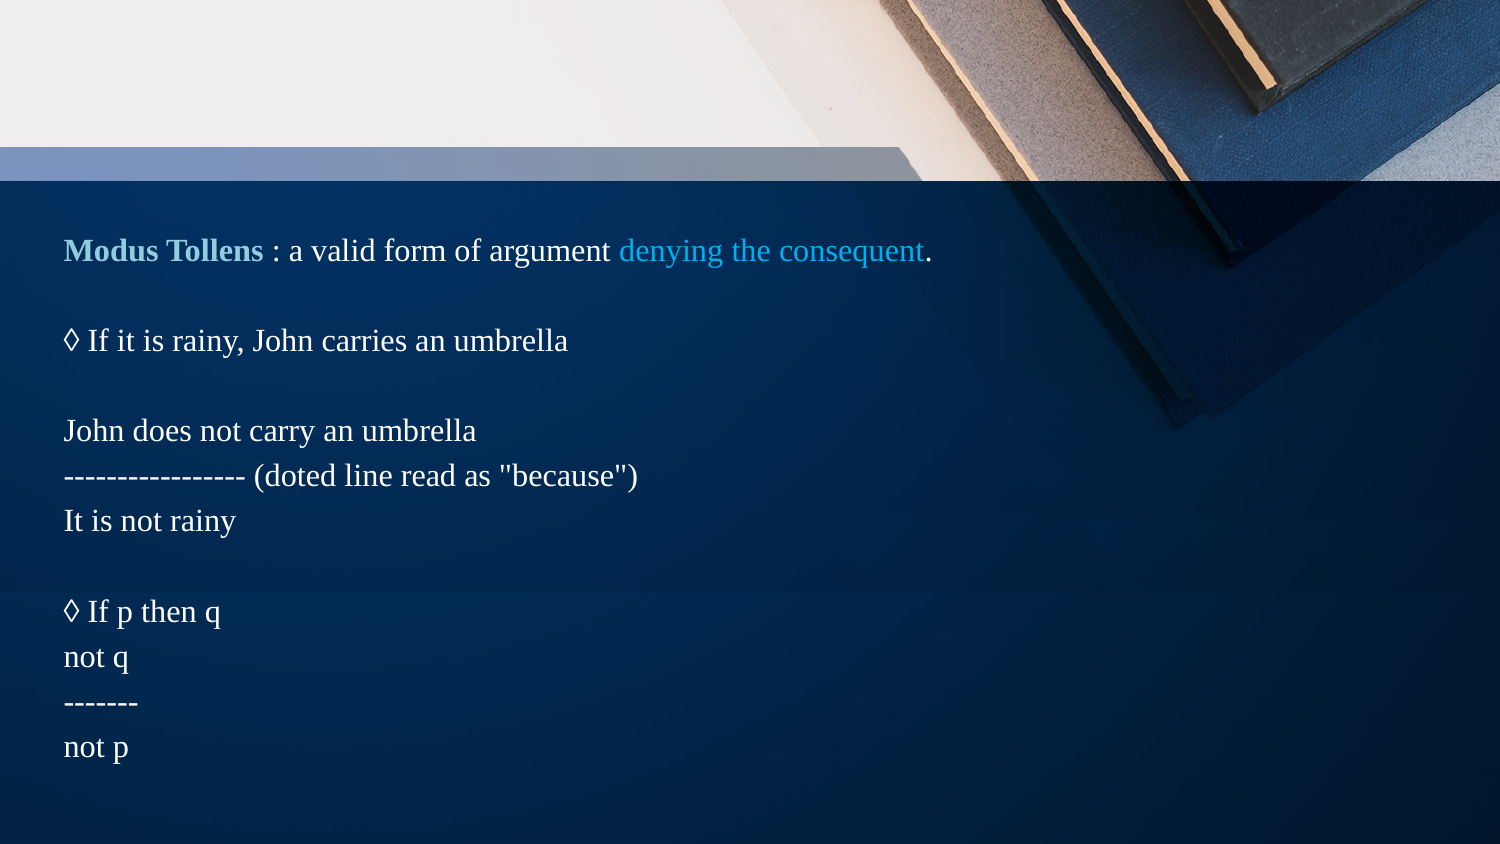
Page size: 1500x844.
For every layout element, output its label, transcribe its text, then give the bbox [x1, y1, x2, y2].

list Modus Tollens : a valid form of argument denying the consequent. ◊ If it is rainy, John carries an umbrella John does not carry an umbrella ----------------- (doted line read as "because") It is not rainy ◊ If p then q not q ------- not p [48, 221, 1402, 773]
picture [0, 0, 1500, 844]
